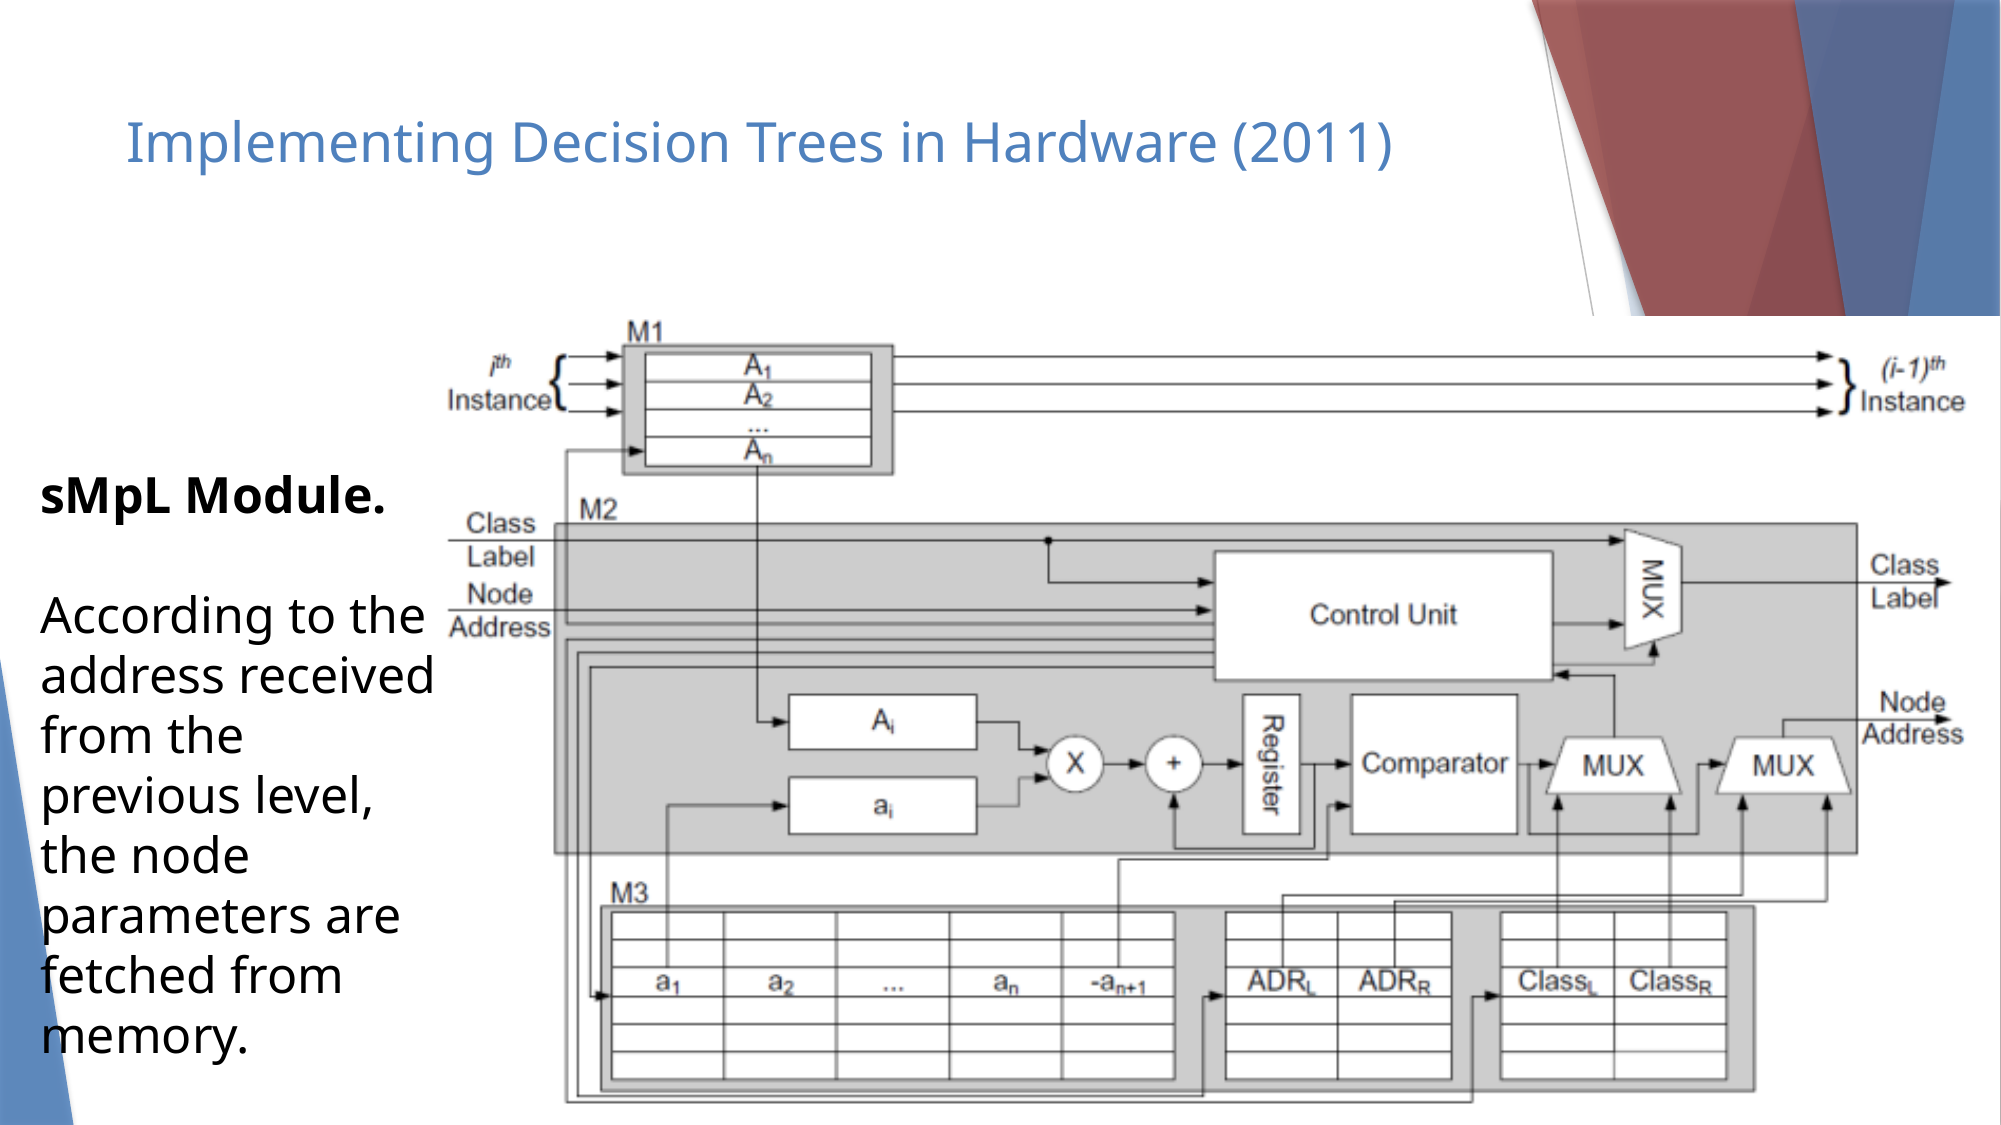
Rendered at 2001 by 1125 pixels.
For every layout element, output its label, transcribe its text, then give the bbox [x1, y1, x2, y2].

title Implementing Decision Trees in Hardware (2011) [111, 99, 1522, 317]
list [435, 316, 2000, 1125]
text_box sMpL Module. According to the address received from the previous level, the node parameters are fetched from memory. [25, 456, 430, 1072]
